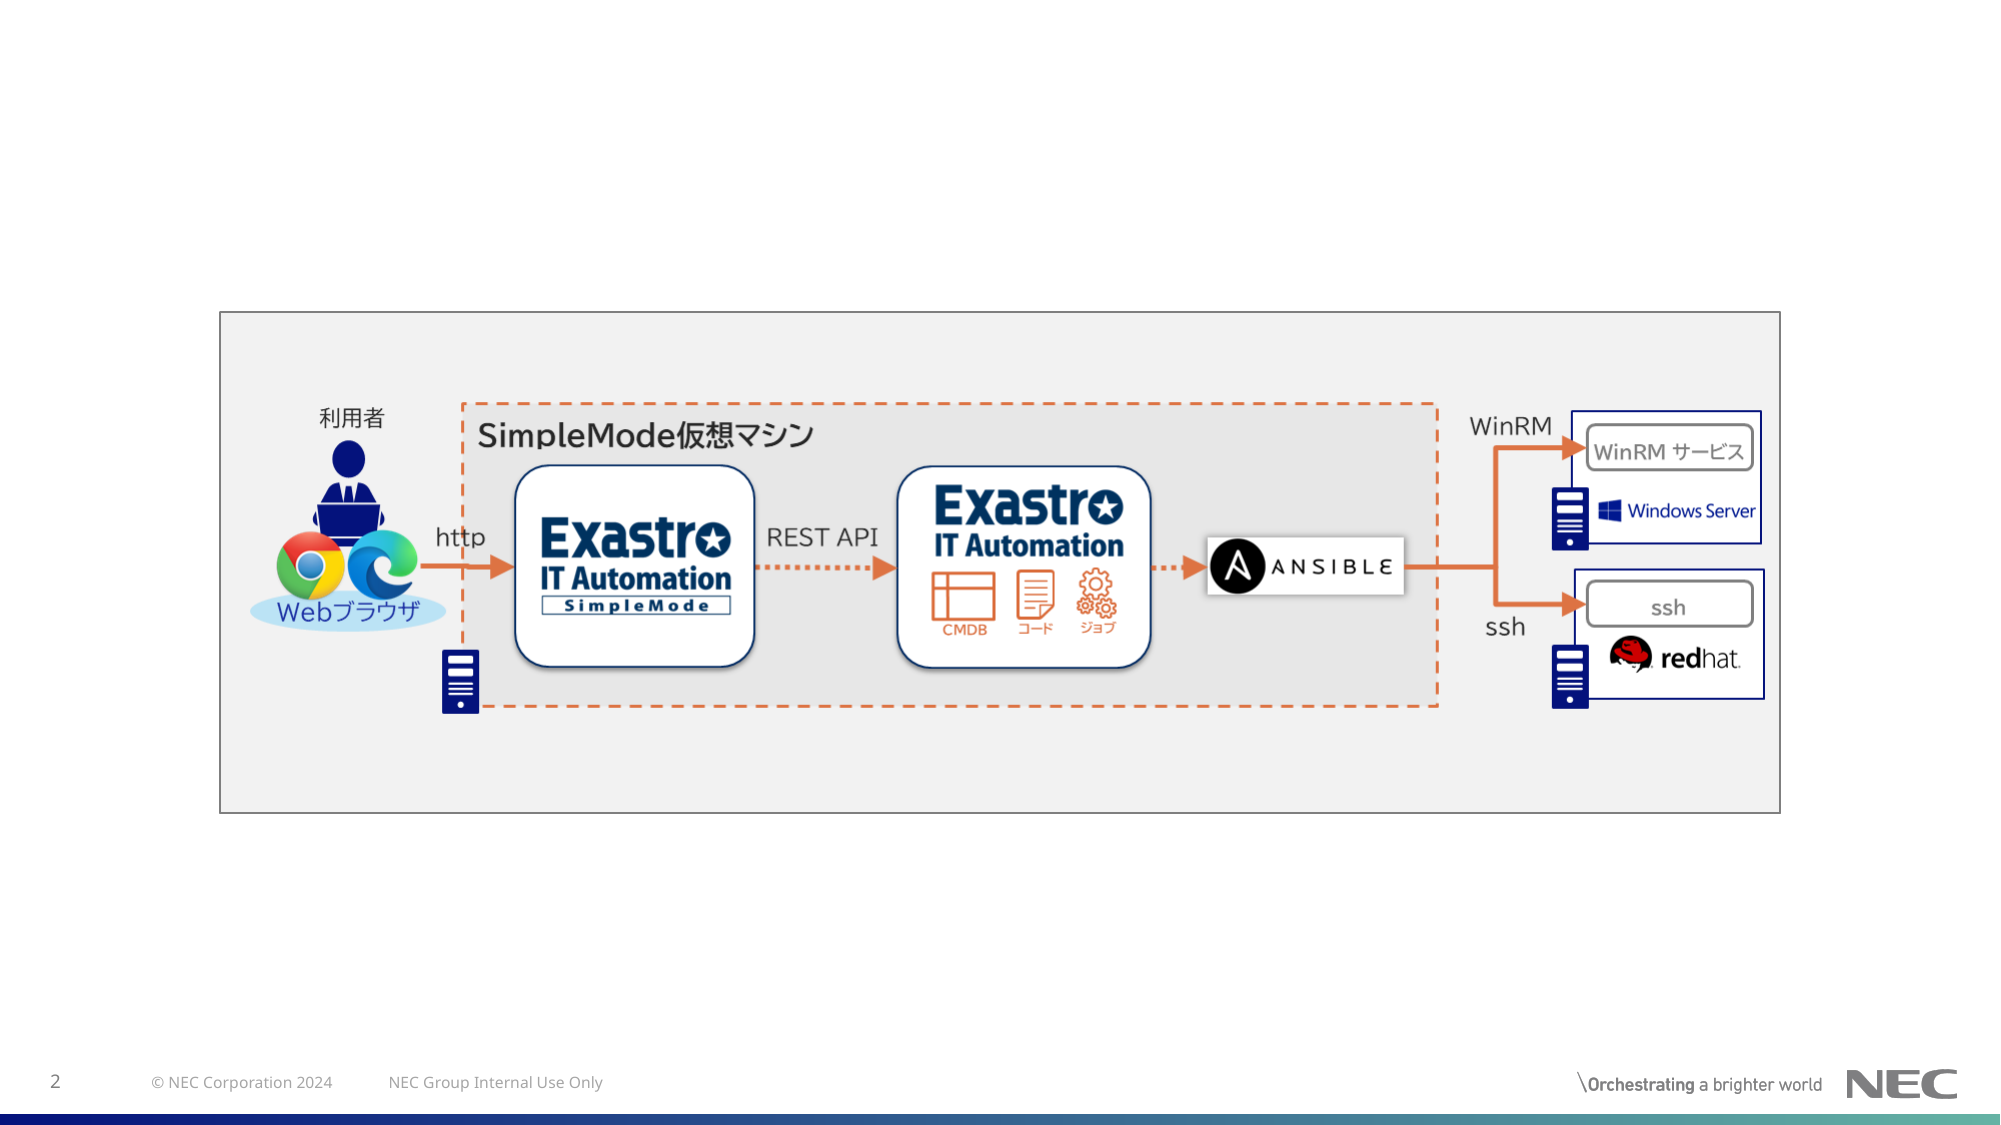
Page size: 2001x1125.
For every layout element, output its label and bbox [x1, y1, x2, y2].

picture [218, 310, 1782, 814]
picture [1577, 1069, 1957, 1099]
